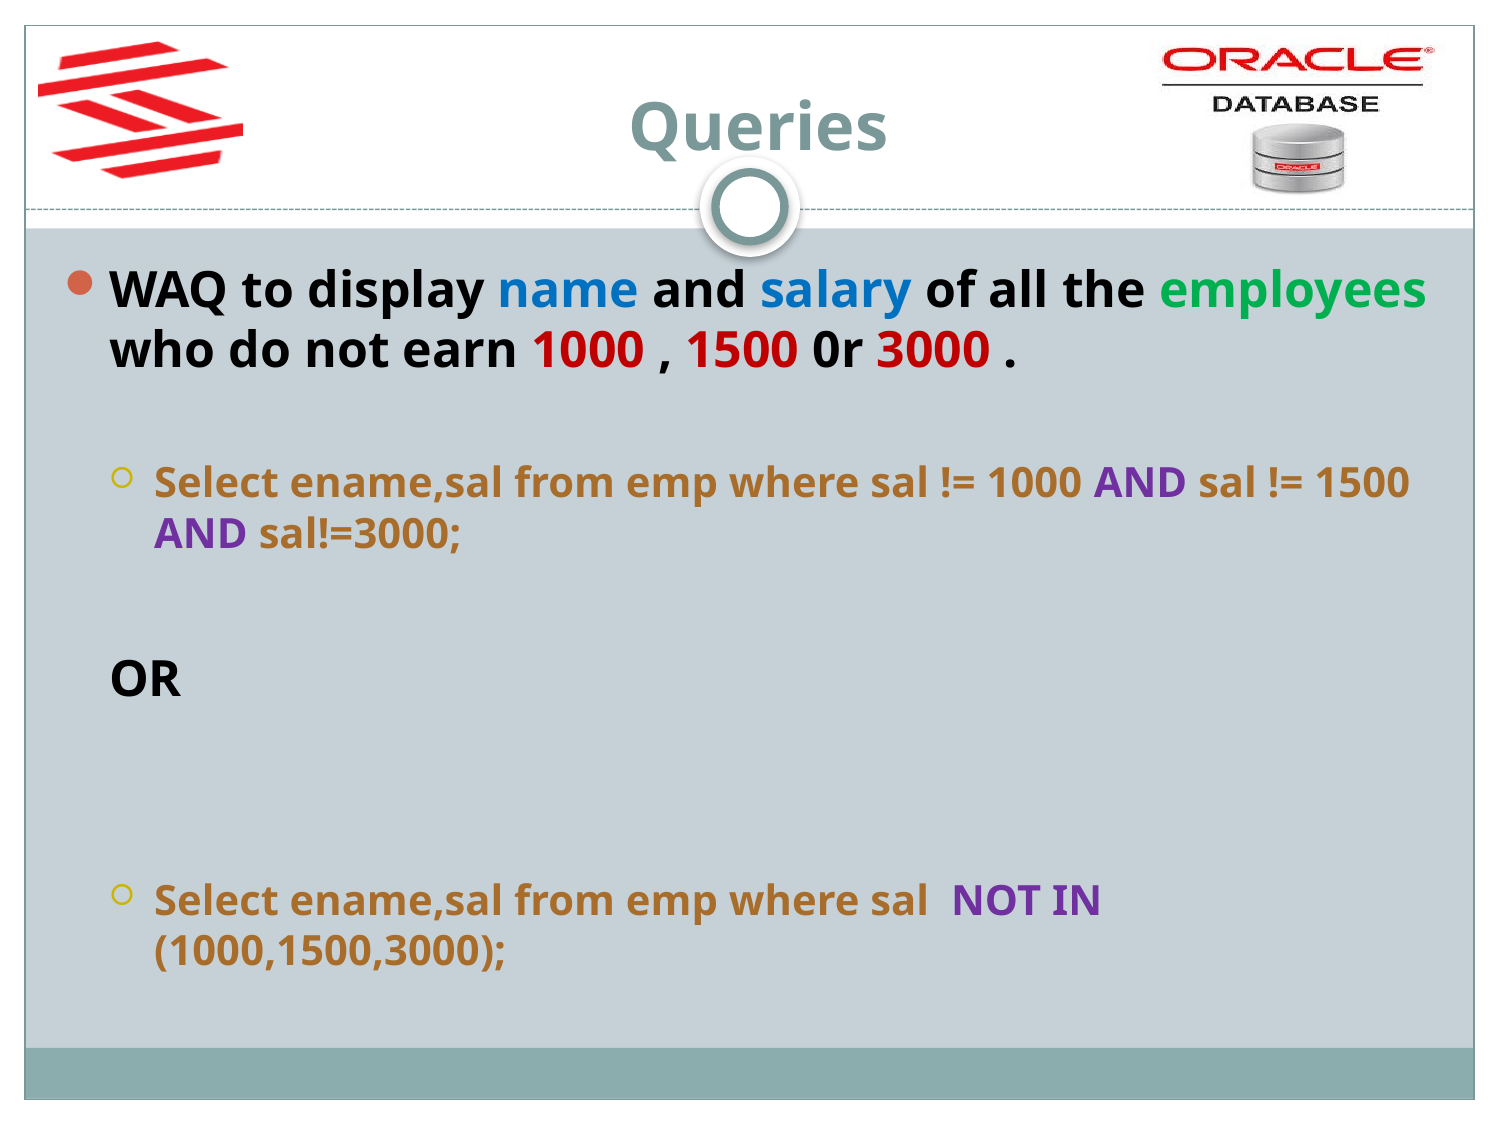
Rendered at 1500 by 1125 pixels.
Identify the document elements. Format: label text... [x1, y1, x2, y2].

picture [1148, 34, 1453, 200]
picture [37, 40, 243, 185]
list WAQ to display name and salary of all the employees who do not earn 1000 , 1500 0r 3000 . Select ename,sal from emp where sal != 1000 AND sal != 1500 AND sal!=3000; OR Select ename,sal from emp where sal NOT IN (1000,1500,3000); [49, 250, 1445, 1047]
title Queries [248, 46, 1141, 172]
